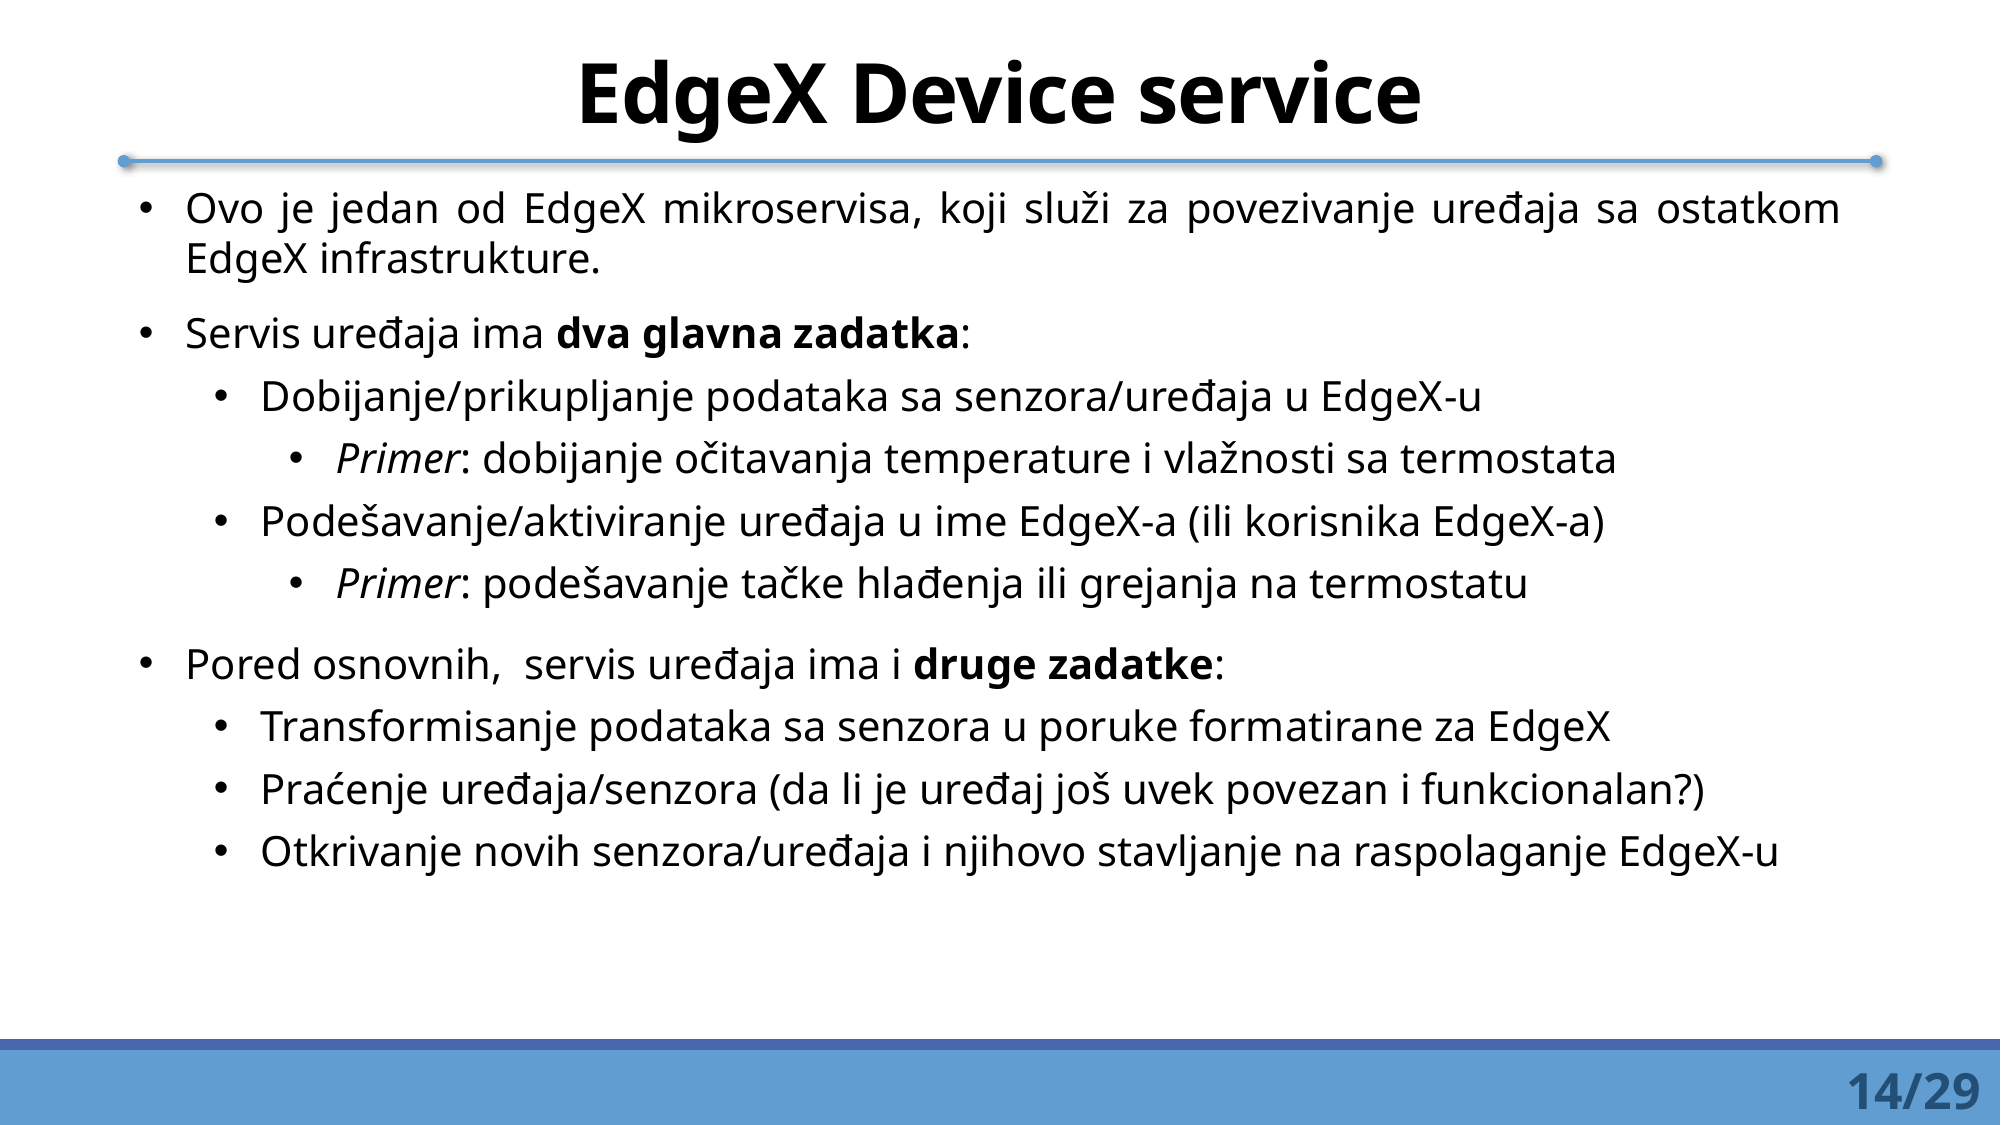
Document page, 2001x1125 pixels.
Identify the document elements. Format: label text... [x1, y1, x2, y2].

slide_number 14/29 [1824, 1054, 1996, 1125]
text_box Ovo je jedan od EdgeX mikroservisa, koji služi za povezivanje uređaja sa ostatkom EdgeX infrastrukture. Servis uređaja ima dva glavna zadatka: Dobijanje/prikupljanje podataka sa senzora/uređaja u EdgeX-u Primer: dobijanje očitavanja temperature i vlažnosti sa termostata Podešavanje/aktiviranje uređaja u ime EdgeX-a (ili korisnika EdgeX-a) Primer: podešavanje tačke hlađenja ili grejanja na termostatu Pored osnovnih, servis uređaja ima i druge zadatke: Transformisanje podataka sa senzora u poruke formatirane za EdgeX Praćenje uređaja/senzora (da li je uređaj još uvek povezan i funkcionalan?) Otkrivanje novih senzora/uređaja i njihovo stavljanje na raspolaganje EdgeX-u [123, 174, 1858, 883]
title EdgeX Device service [99, 42, 1900, 148]
